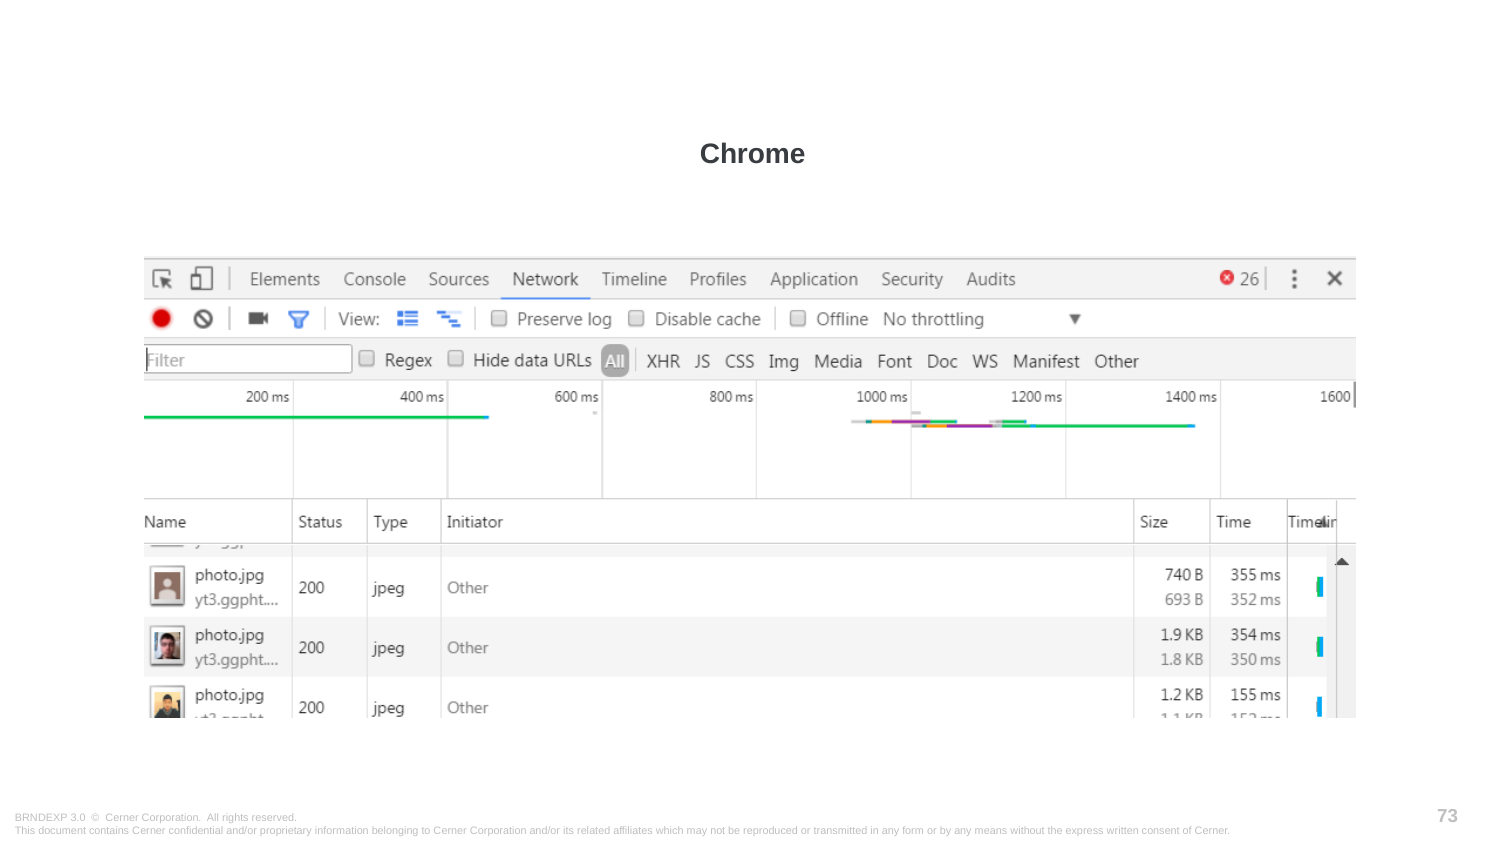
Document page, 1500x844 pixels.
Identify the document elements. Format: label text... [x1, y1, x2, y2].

text_box Chrome [371, 128, 1134, 177]
picture [144, 256, 1356, 718]
